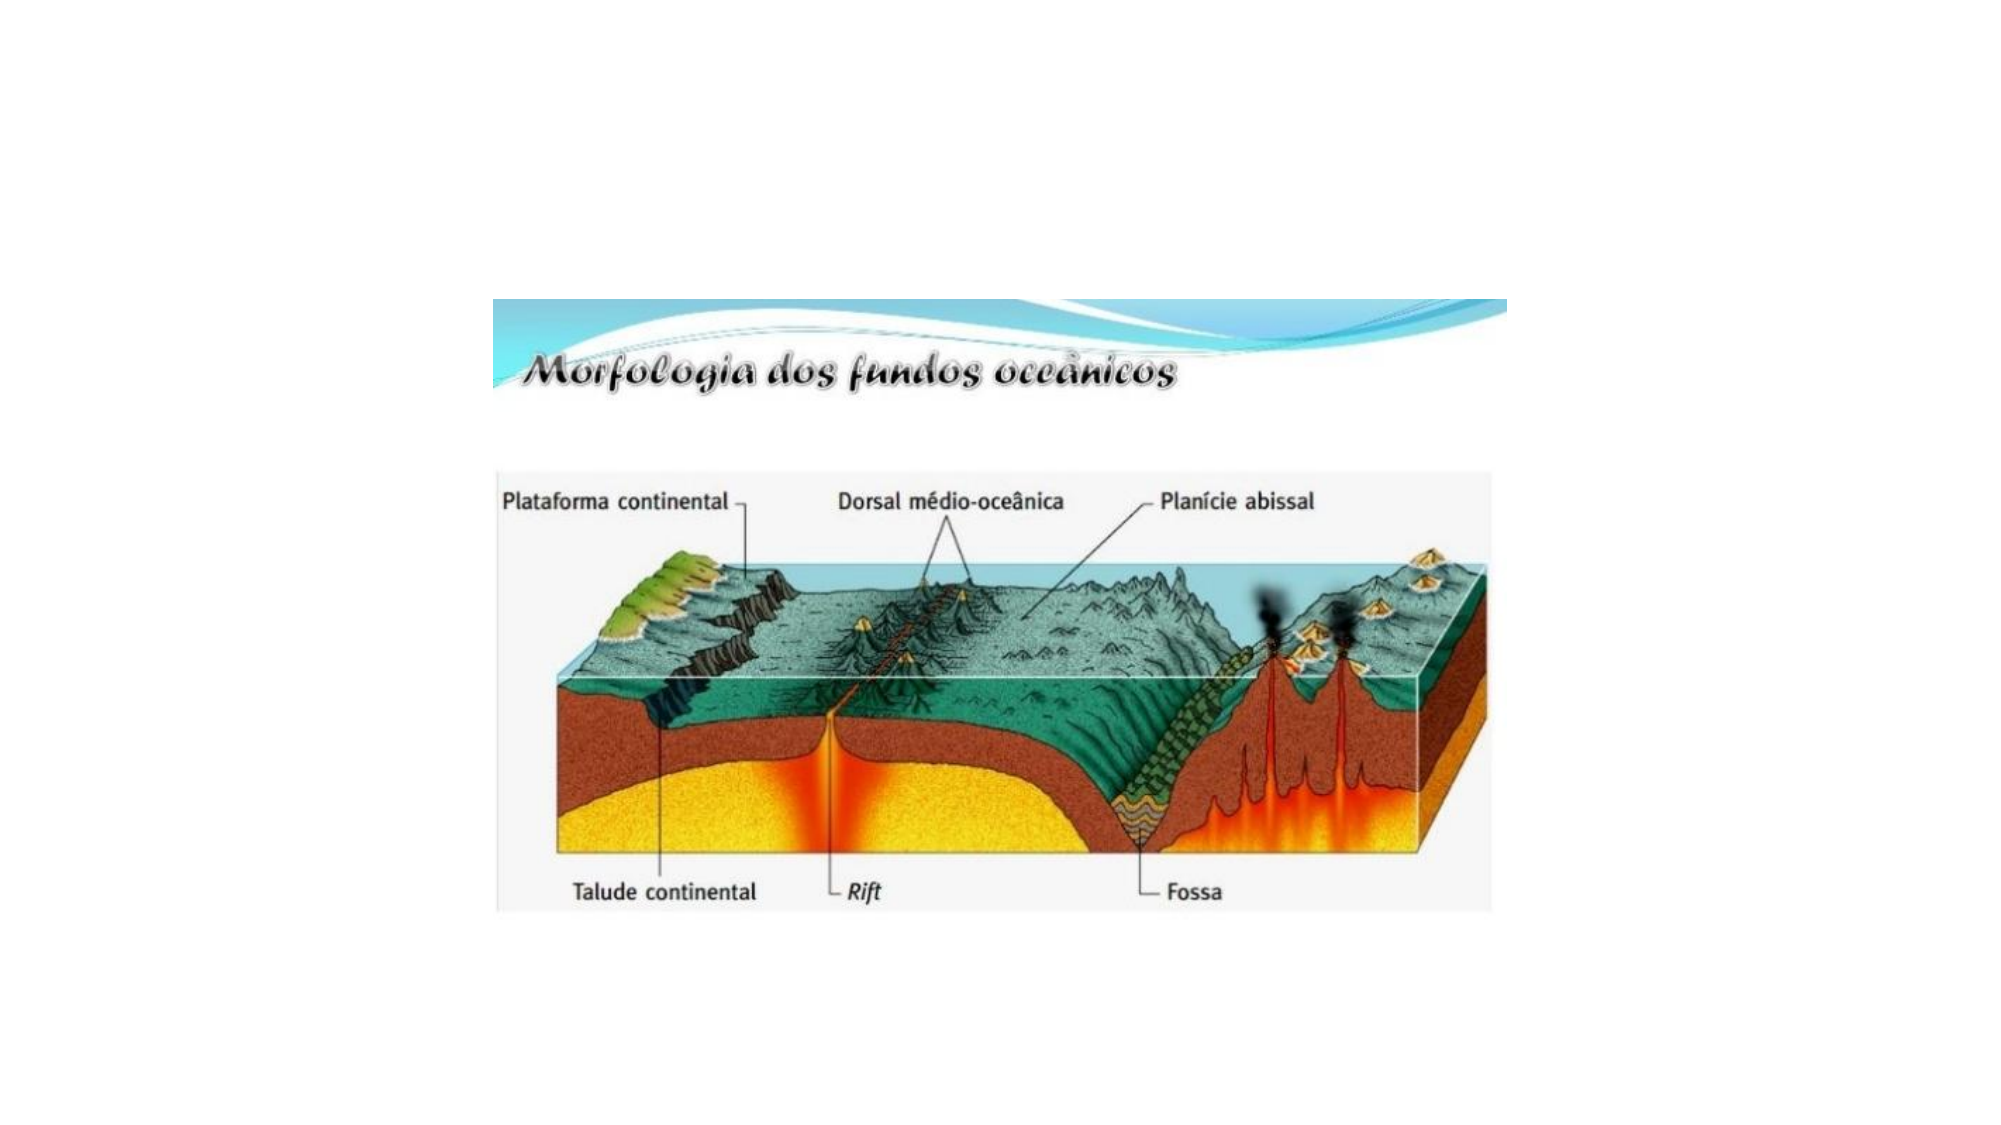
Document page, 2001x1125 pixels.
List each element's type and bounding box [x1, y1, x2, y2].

list [493, 299, 1507, 1014]
